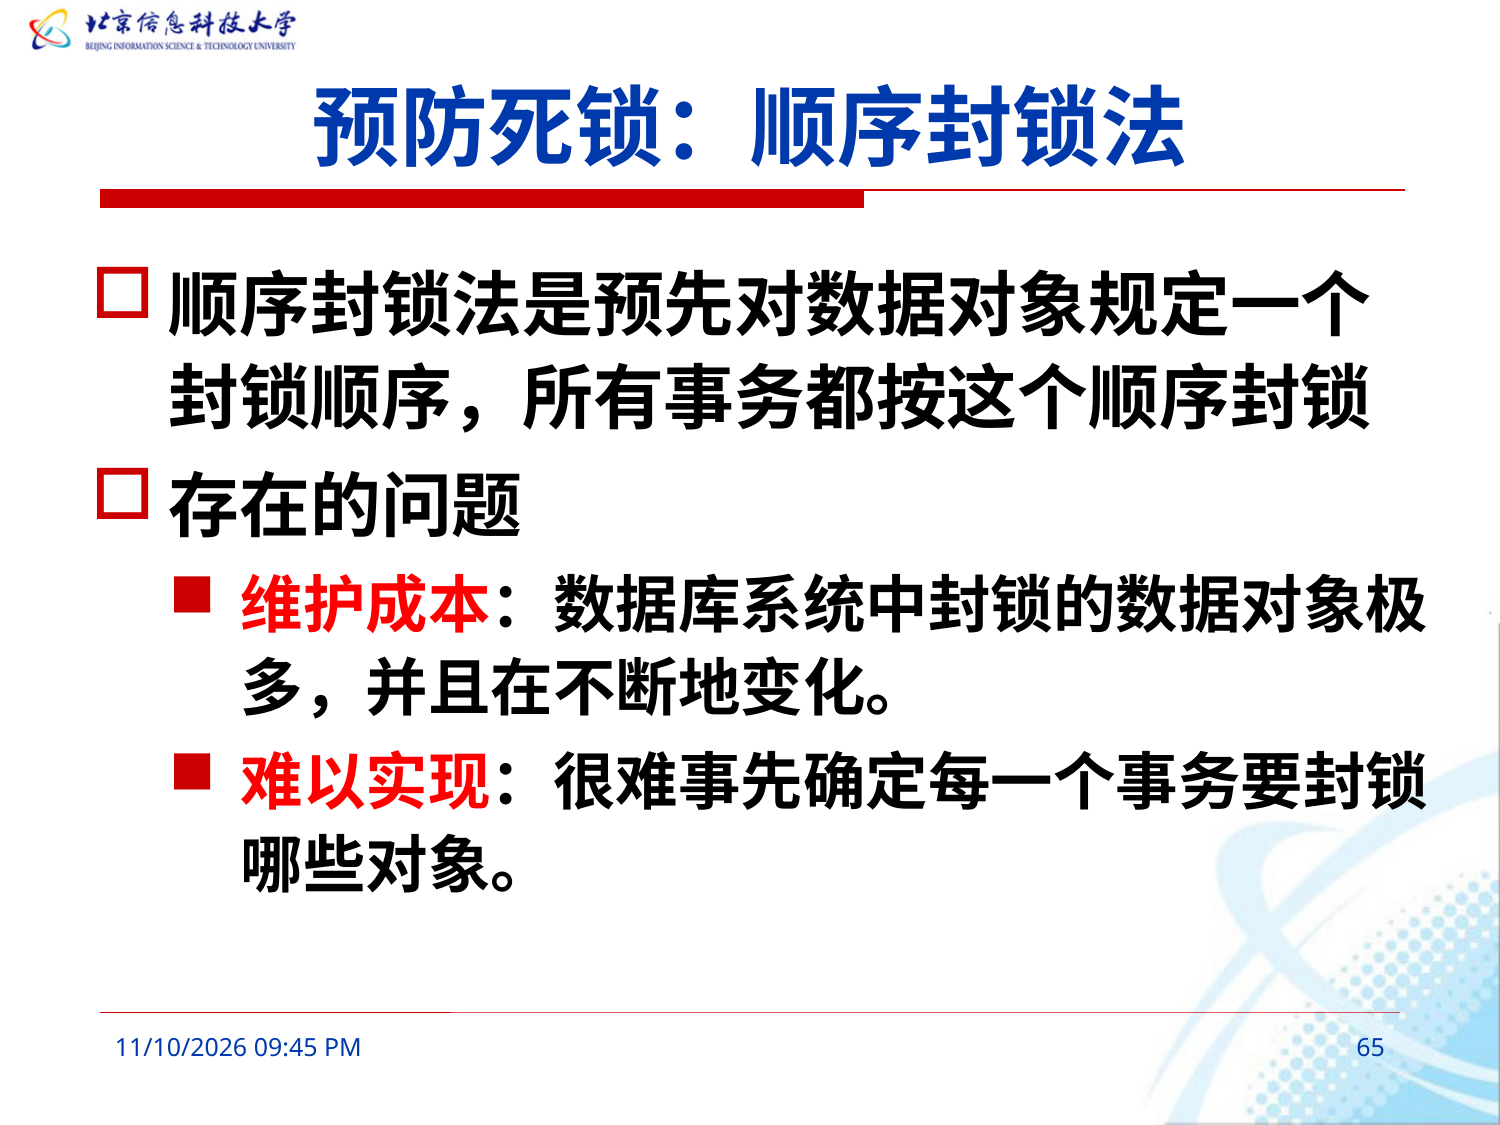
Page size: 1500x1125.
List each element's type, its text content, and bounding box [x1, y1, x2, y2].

slide_number 65 [1074, 1024, 1401, 1103]
title 预防死锁：顺序封锁法 [93, 49, 1407, 185]
list 顺序封锁法是预先对数据对象规定一个封锁顺序，所有事务都按这个顺序封锁 存在的问题 维护成本：数据库系统中封锁的数据对象极多，并且在不断地变化。 难以实现：很难事先确定每一个事务要封锁哪些对象。 [76, 243, 1448, 977]
picture [0, 0, 1500, 1125]
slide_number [99, 1024, 432, 1103]
